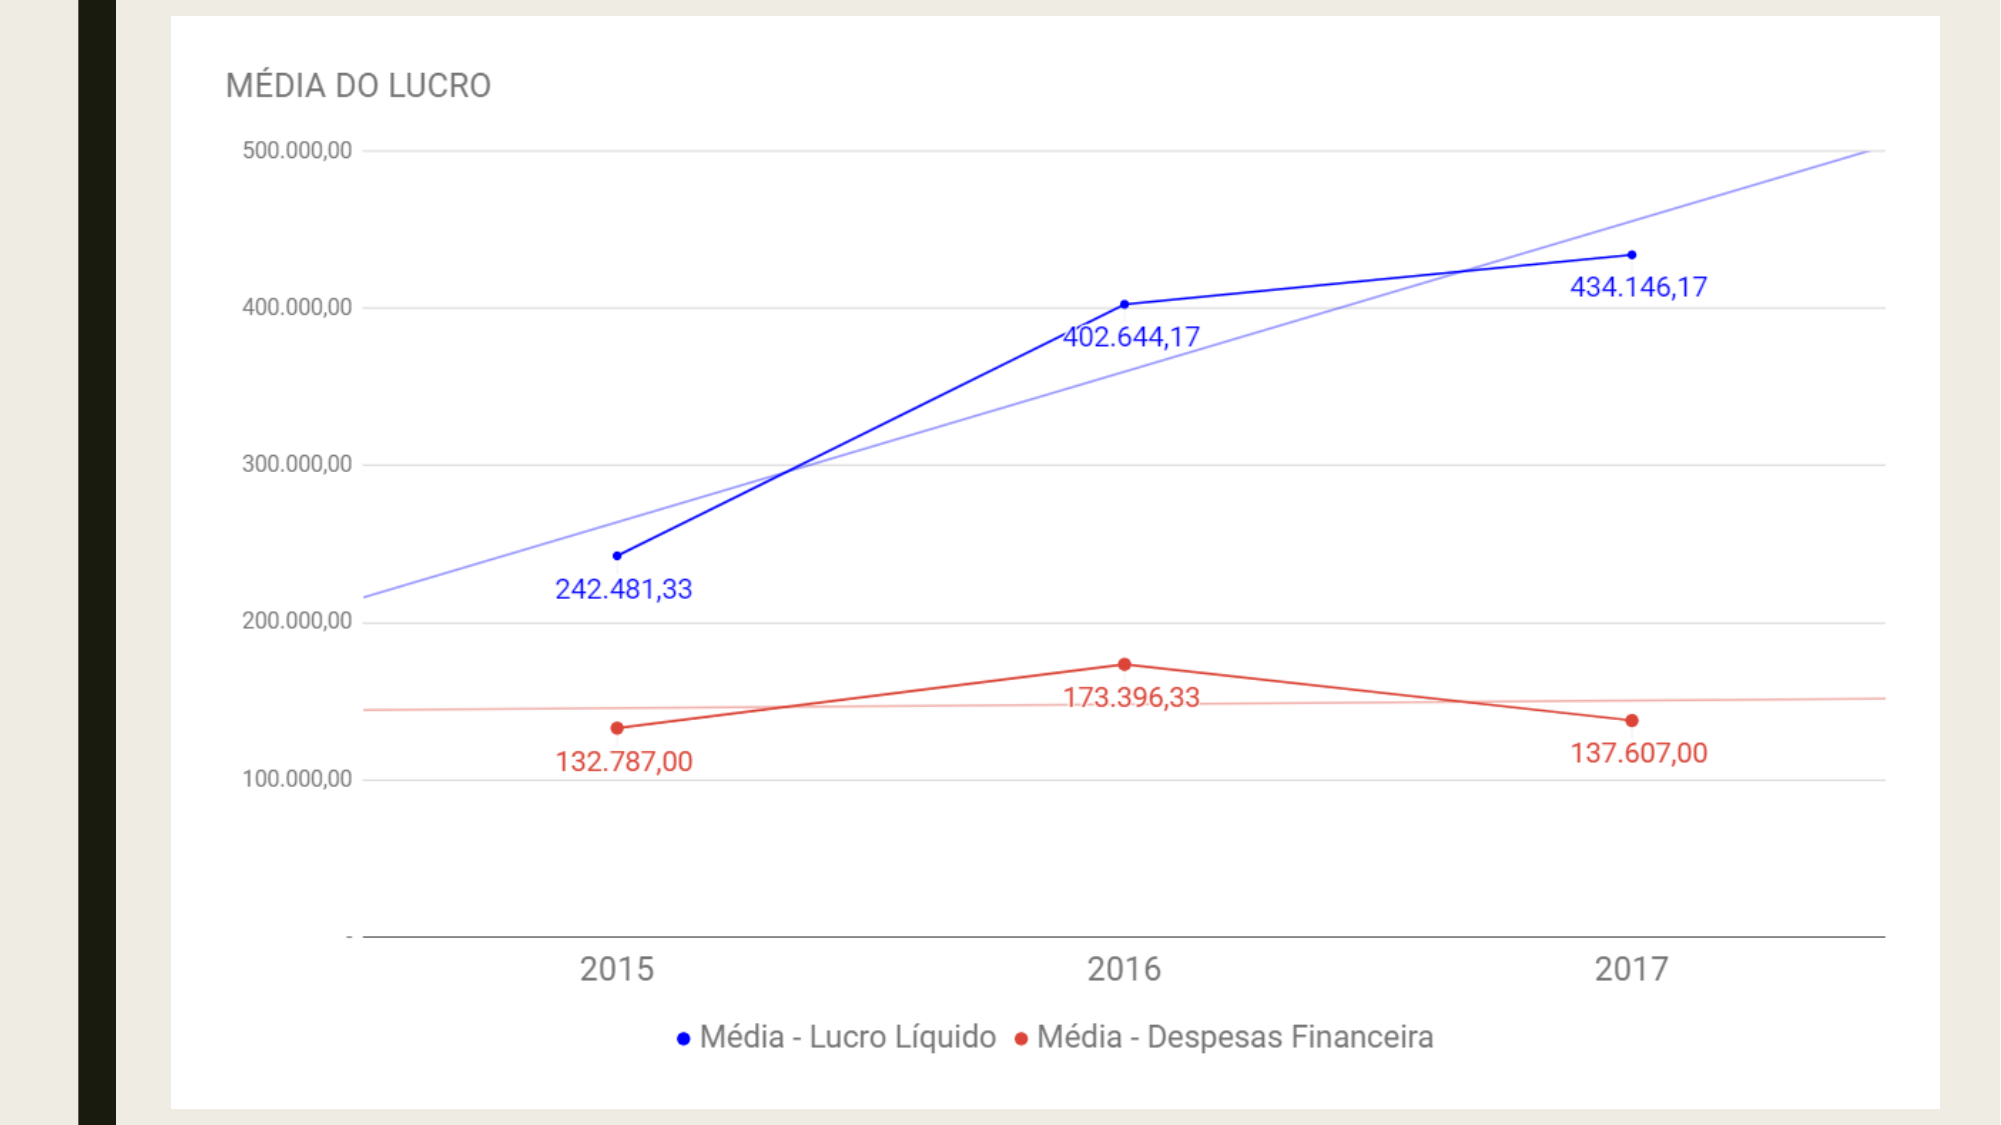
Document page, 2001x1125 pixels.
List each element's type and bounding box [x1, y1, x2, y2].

picture [171, 16, 1940, 1109]
